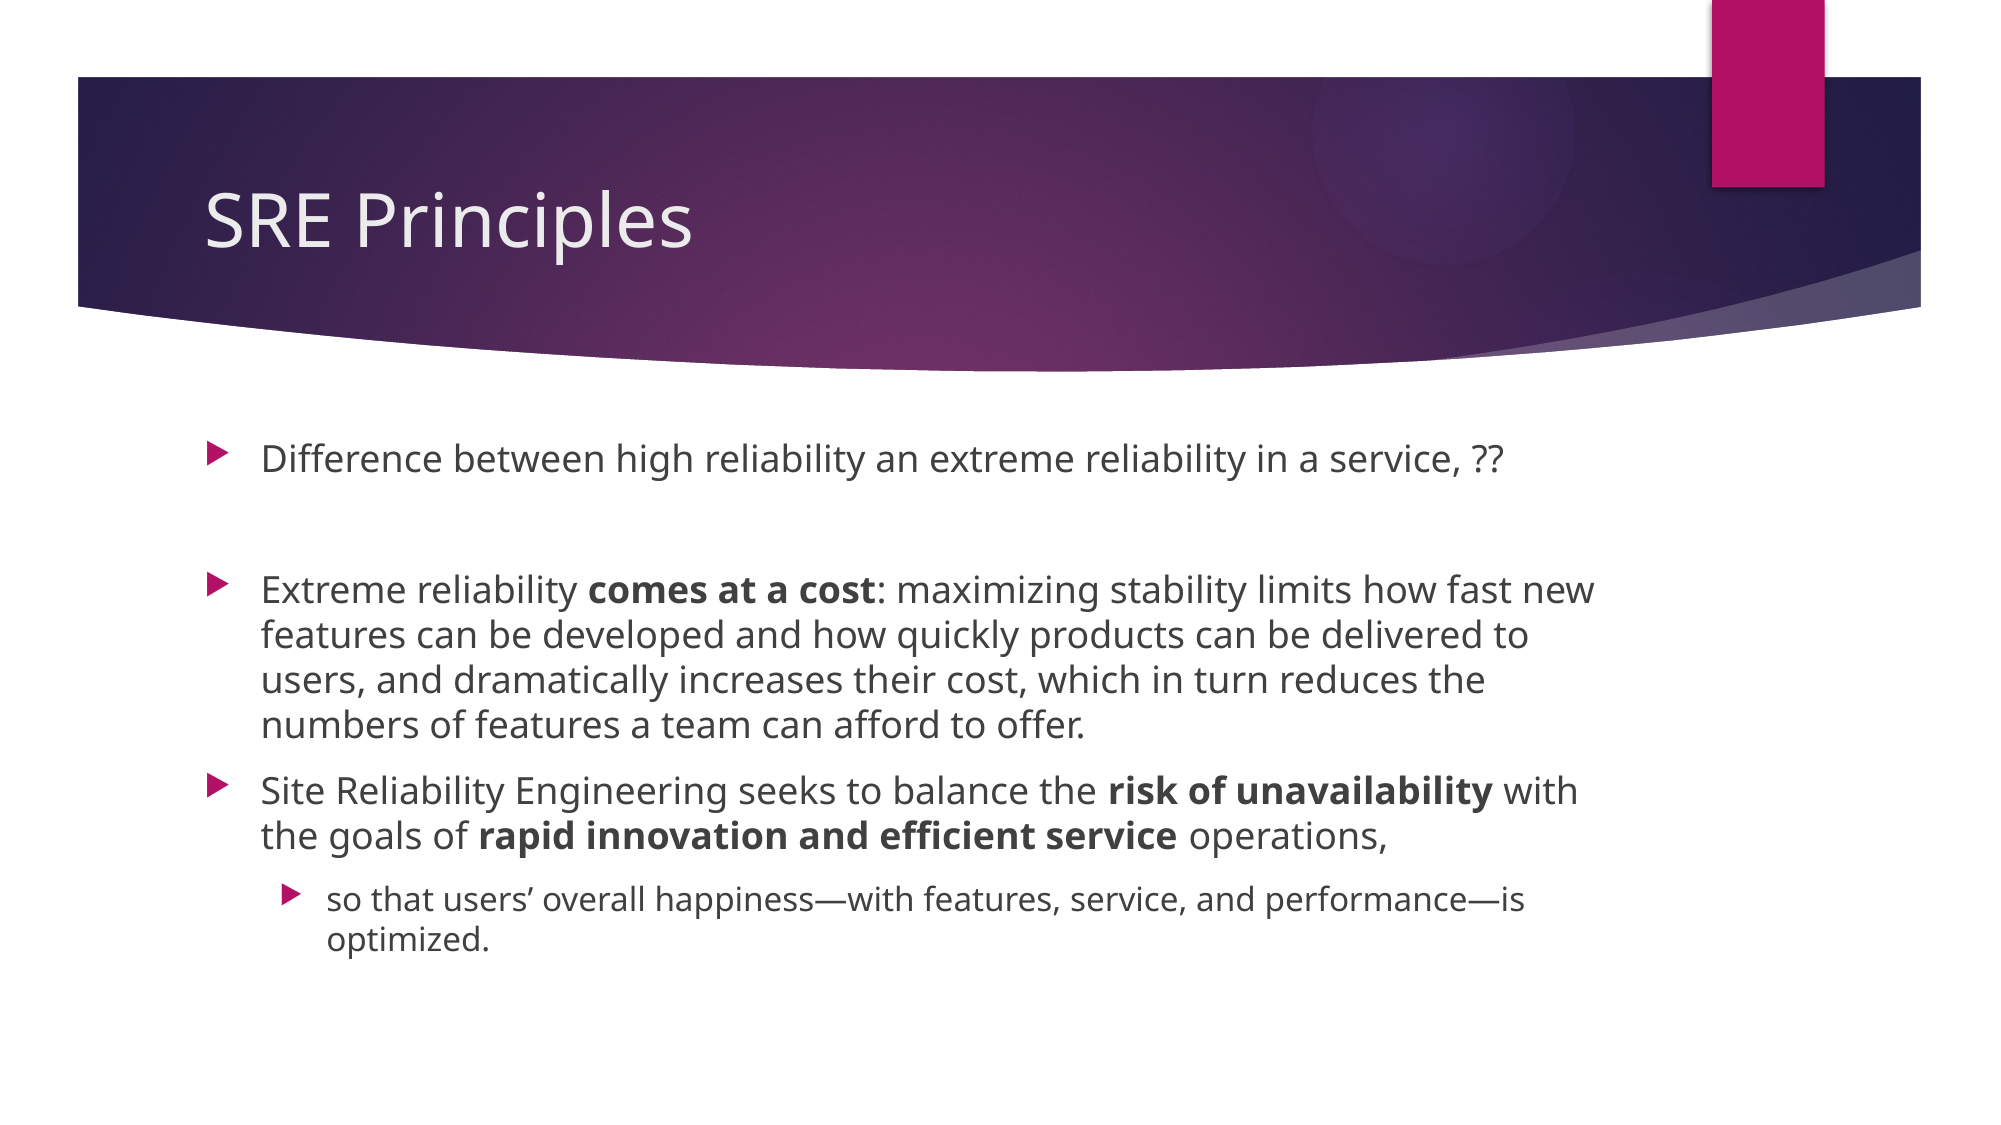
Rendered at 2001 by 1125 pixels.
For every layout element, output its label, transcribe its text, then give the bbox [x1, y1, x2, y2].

list Difference between high reliability an extreme reliability in a service, ?? Extreme reliability comes at a cost: maximizing stability limits how fast new features can be developed and how quickly products can be delivered to users, and dramatically increases their cost, which in turn reduces the numbers of features a team can afford to offer. Site Reliability Engineering seeks to balance the risk of unavailability with the goals of rapid innovation and efficient service operations, so that users’ overall happiness—with features, service, and performance—is optimized. [189, 427, 1638, 988]
title SRE Principles [189, 159, 1627, 276]
